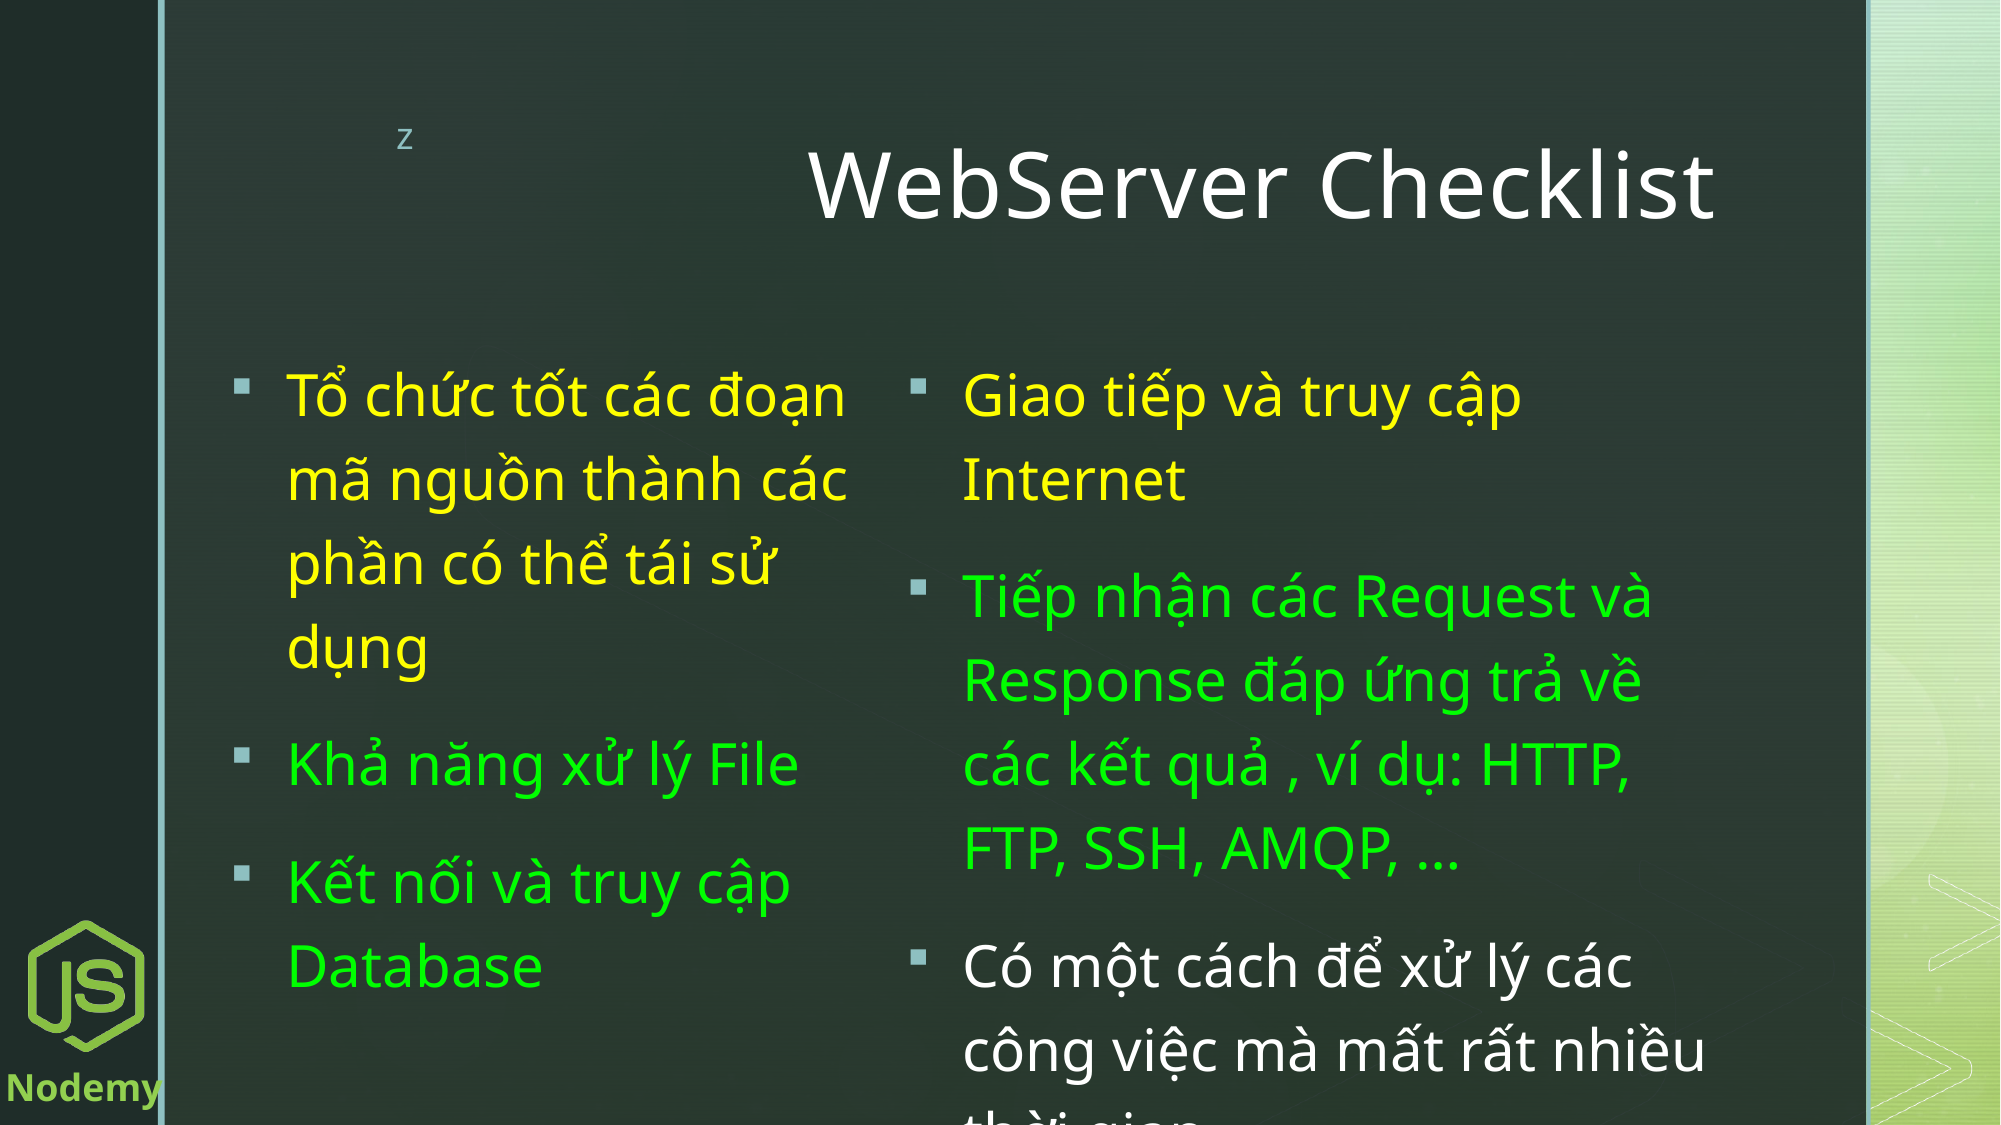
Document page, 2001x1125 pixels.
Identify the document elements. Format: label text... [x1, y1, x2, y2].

title WebServer Checklist [428, 132, 1733, 310]
picture [0, 903, 164, 1061]
list Giao tiếp và truy cập Internet Tiếp nhận các Request và Response đáp ứng trả về các kết quả , ví dụ: HTTP, FTP, SSH, AMQP, … Có một cách để xử lý các công việc mà mất rất nhiều thời gian [891, 336, 1733, 993]
list Tổ chức tốt các đoạn mã nguồn thành các phần có thể tái sử dụng Khả năng xử lý File Kết nối và truy cập Database [214, 336, 891, 993]
picture [1871, 0, 2001, 1125]
